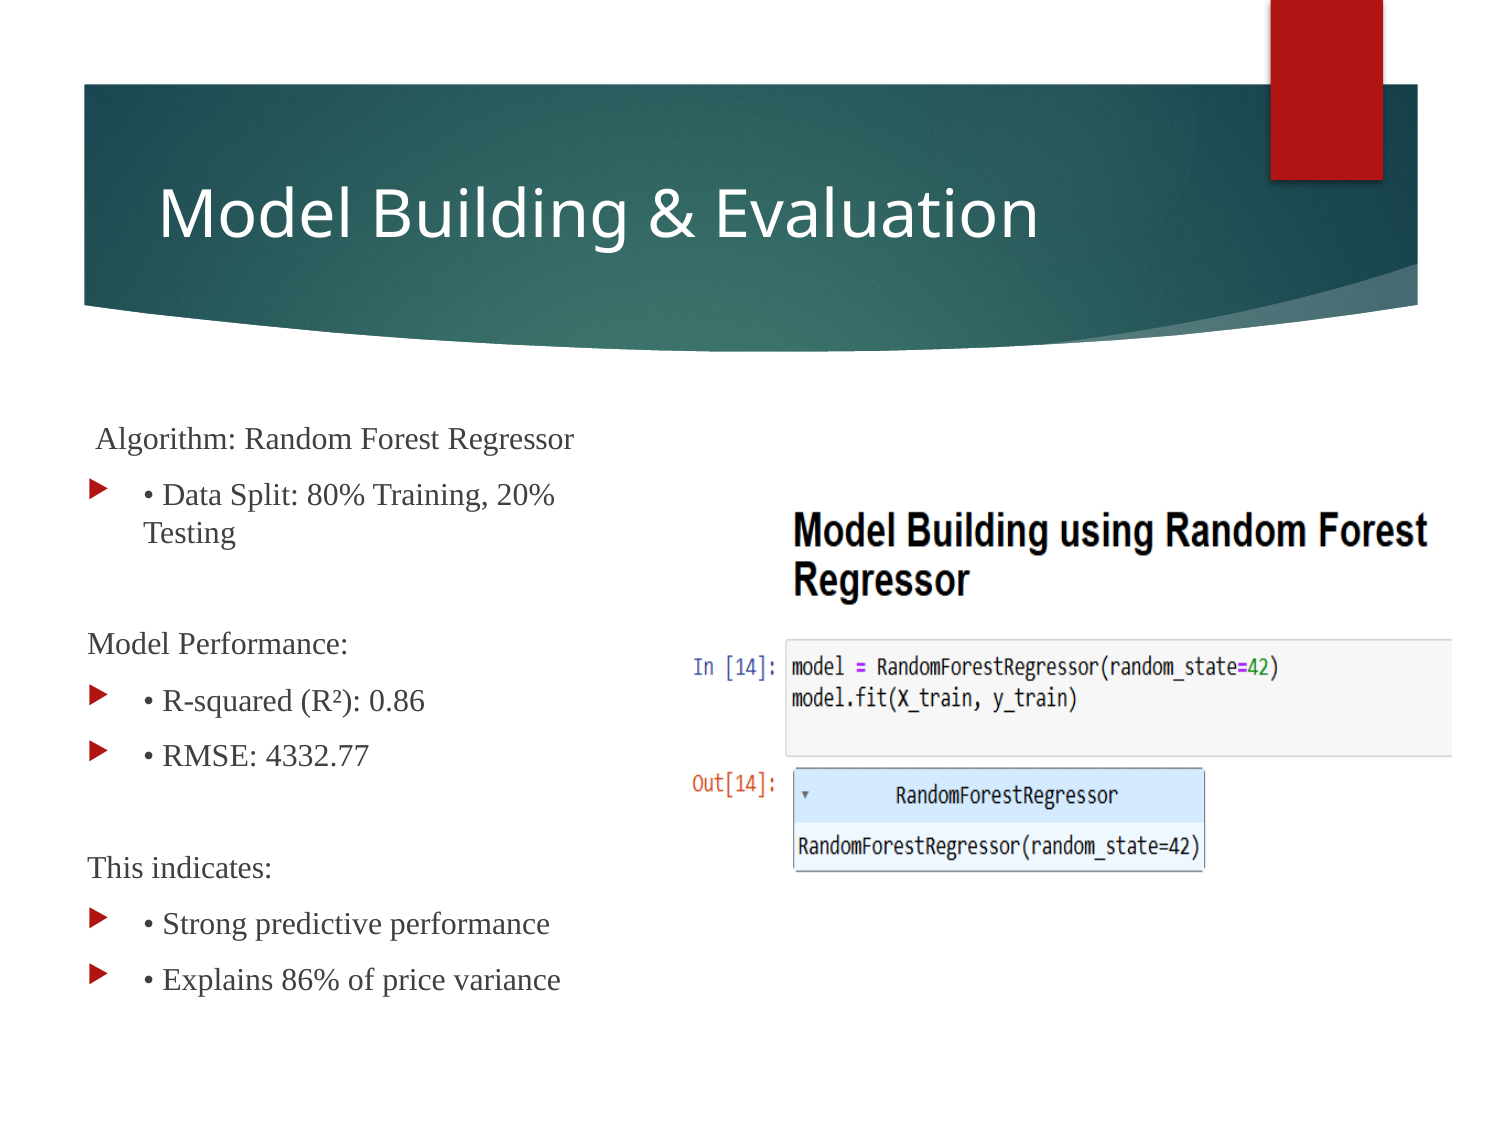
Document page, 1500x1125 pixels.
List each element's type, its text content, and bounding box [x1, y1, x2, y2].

list Algorithm: Random Forest Regressor • Data Split: 80% Training, 20% Testing Model Performance: • R-squared (R²): 0.86 • RMSE: 4332.77 This indicates: • Strong predictive performance • Explains 86% of price variance [71, 410, 640, 1014]
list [683, 466, 1453, 930]
title Model Building & Evaluation [142, 152, 1183, 269]
